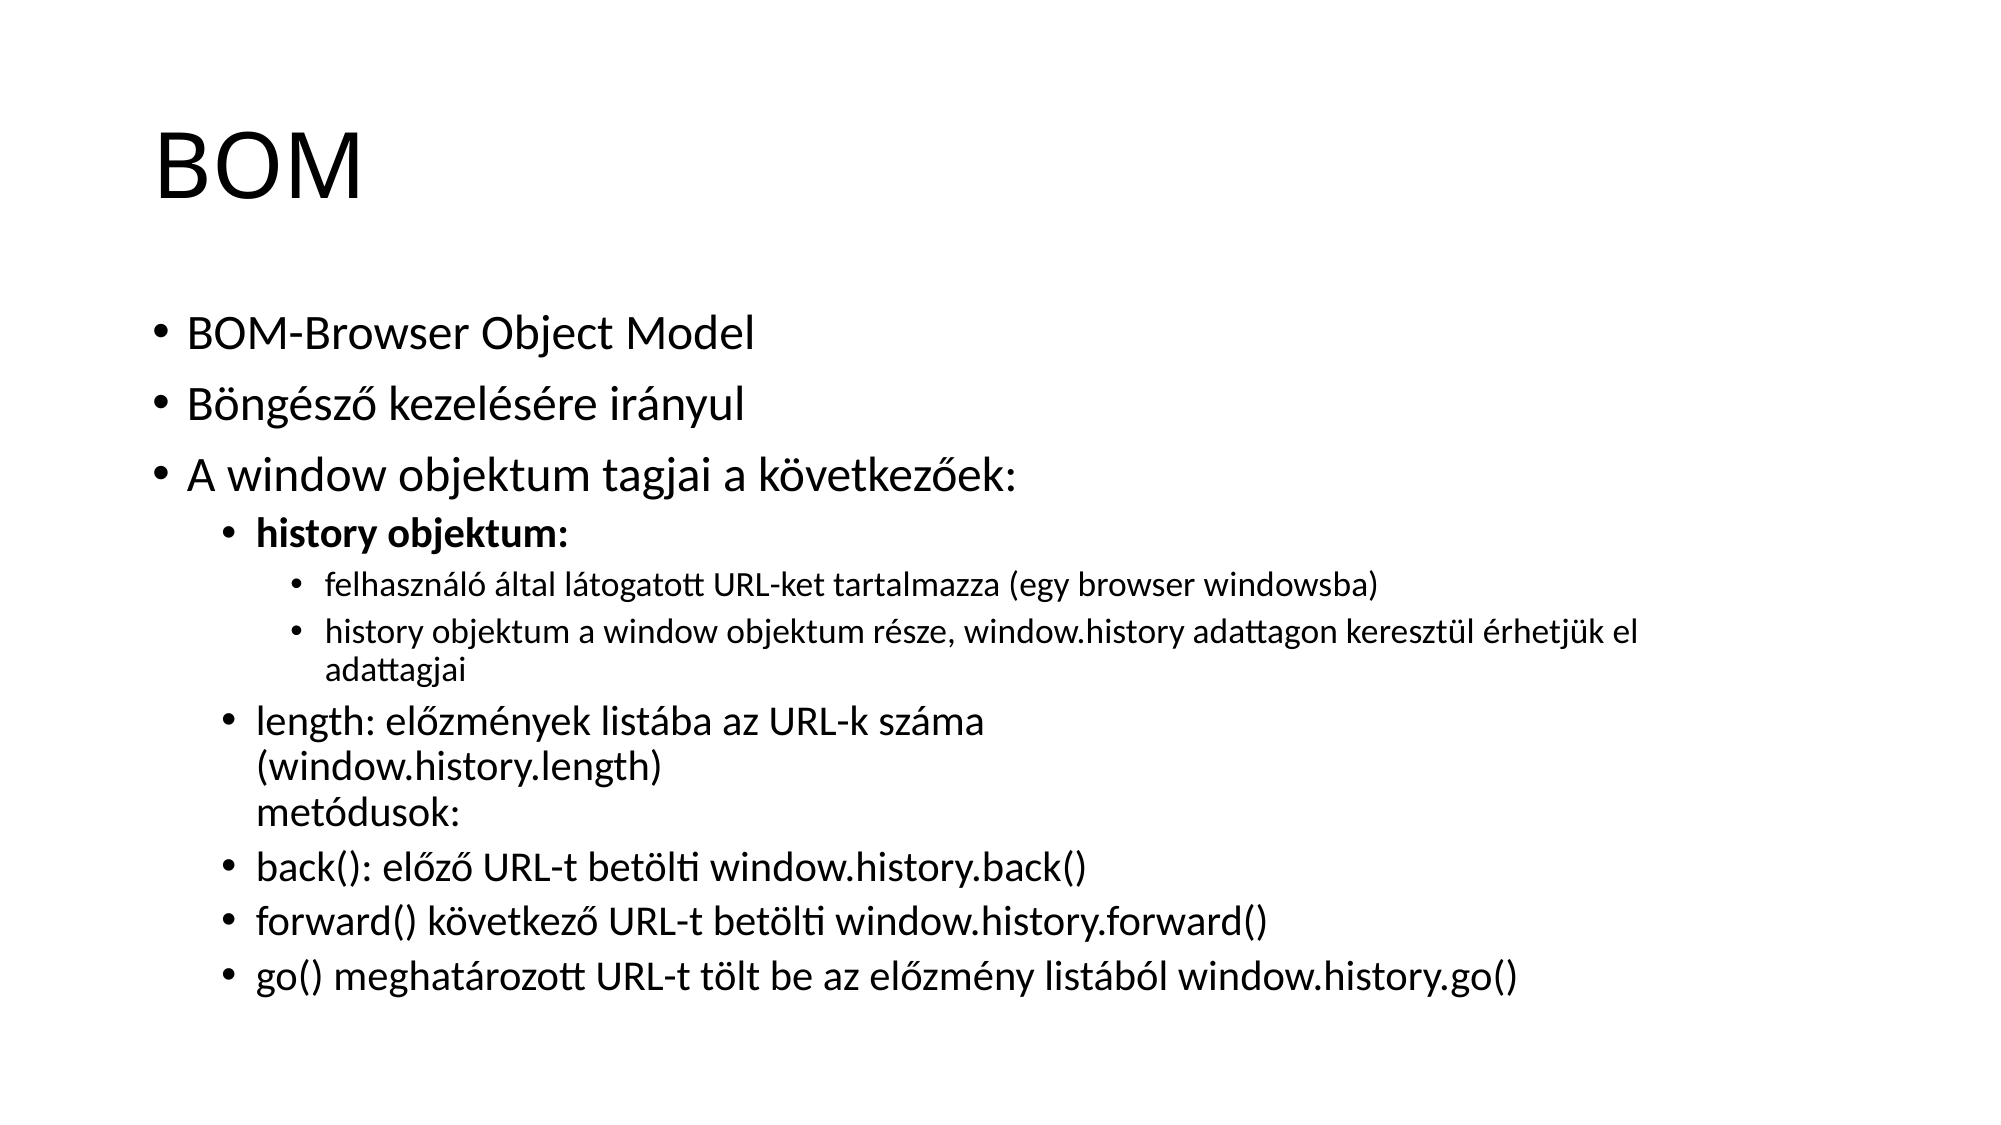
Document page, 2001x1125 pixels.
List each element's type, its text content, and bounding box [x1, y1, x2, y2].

title BOM [137, 59, 1863, 278]
list BOM-Browser Object Model Böngésző kezelésére irányul A window objektum tagjai a következőek: history objektum: felhasználó által látogatott URL-ket tartalmazza (egy browser windowsba) history objektum a window objektum része, window.history adattagon keresztül érhetjük el adattagjai length: előzmények listába az URL-k száma (window.history.length) metódusok: back(): előző URL-t betölti window.history.back() forward() következő URL-t betölti window.history.forward() go() meghatározott URL-t tölt be az előzmény listából window.history.go() [137, 299, 1863, 1014]
